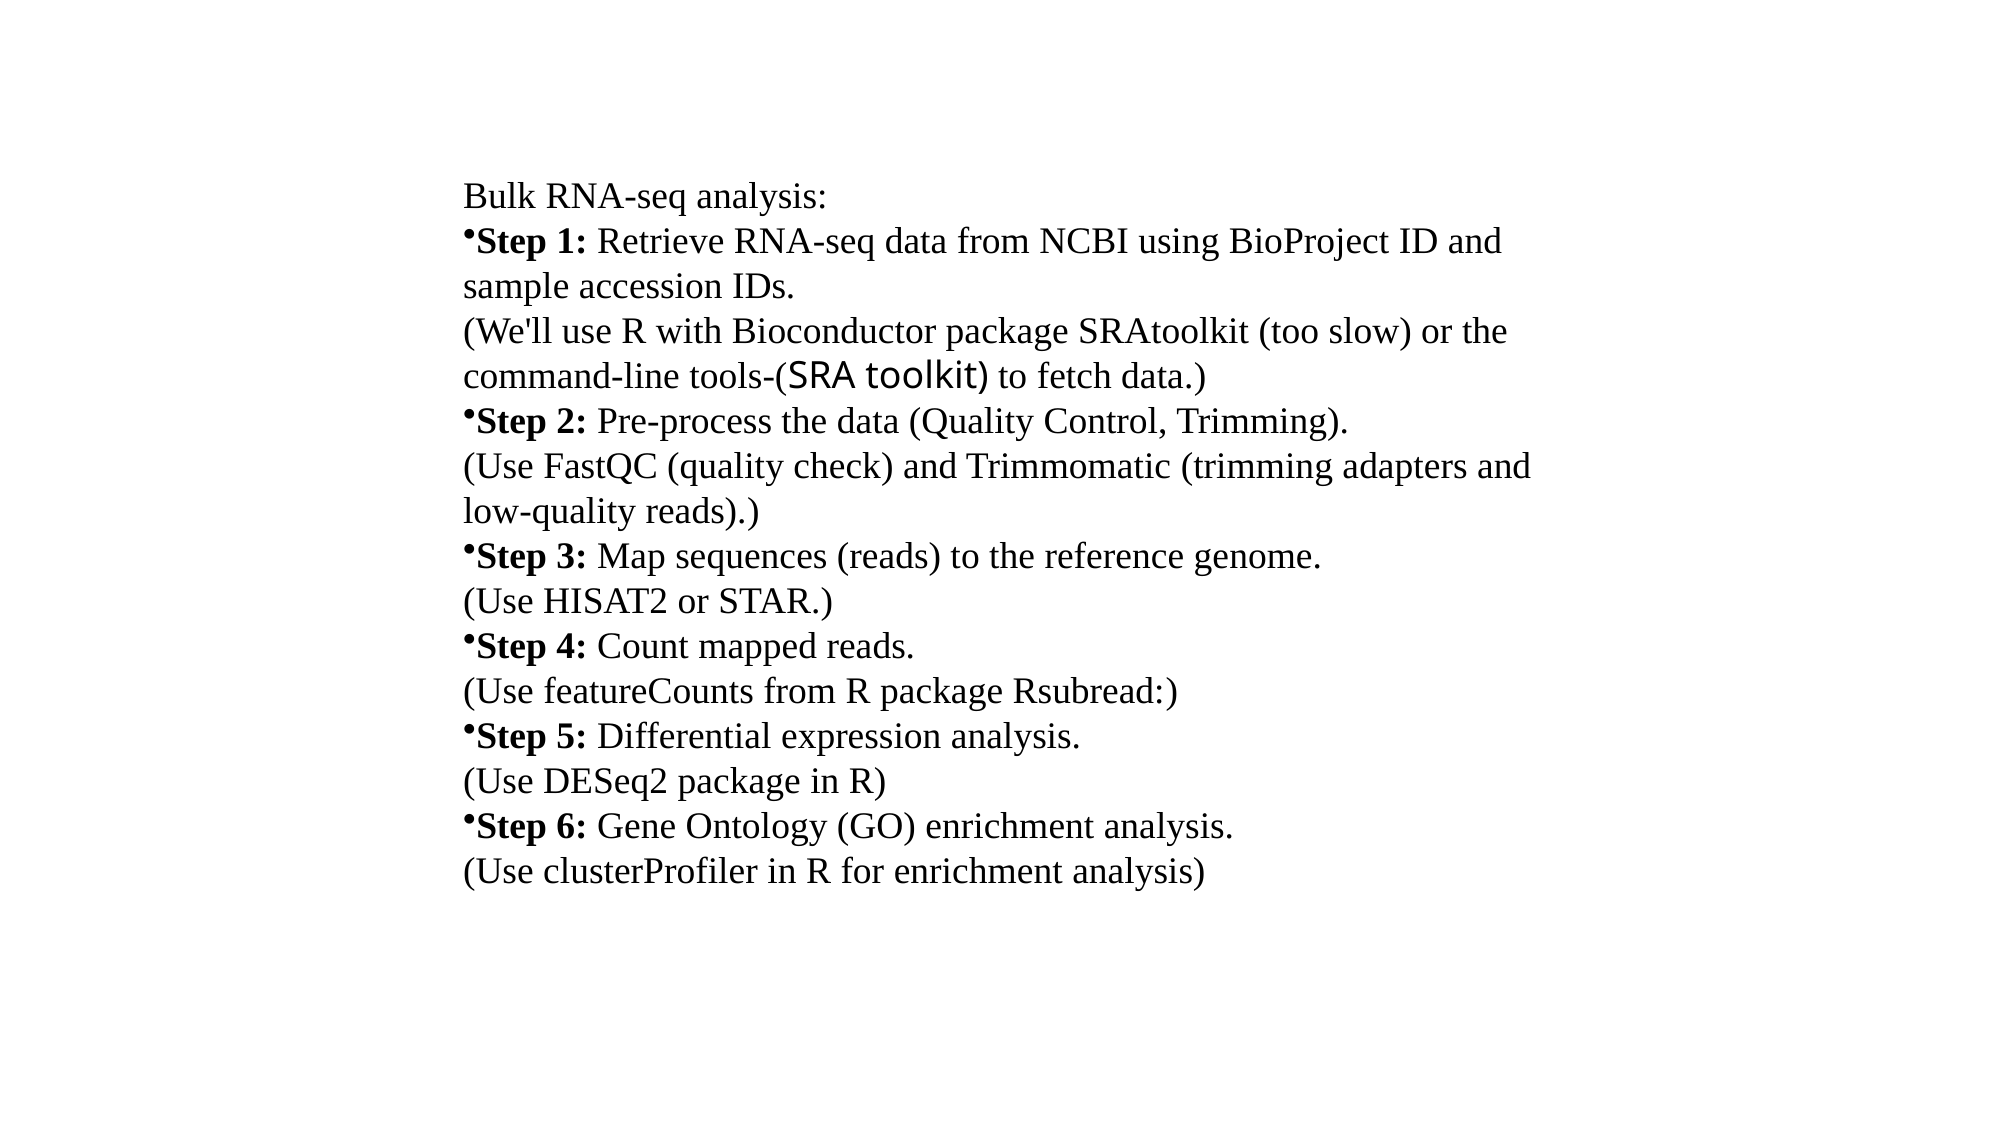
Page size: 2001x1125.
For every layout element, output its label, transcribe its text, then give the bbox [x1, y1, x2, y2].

text_box Bulk RNA-seq analysis: Step 1: Retrieve RNA-seq data from NCBI using BioProject ID and sample accession IDs. (We'll use R with Bioconductor package SRAtoolkit (too slow) or the command-line tools-(SRA toolkit) to fetch data.) Step 2: Pre-process the data (Quality Control, Trimming). (Use FastQC (quality check) and Trimmomatic (trimming adapters and low-quality reads).) Step 3: Map sequences (reads) to the reference genome. (Use HISAT2 or STAR.) Step 4: Count mapped reads. (Use featureCounts from R package Rsubread:) Step 5: Differential expression analysis. (Use DESeq2 package in R) Step 6: Gene Ontology (GO) enrichment analysis. (Use clusterProfiler in R for enrichment analysis) [448, 163, 1592, 899]
